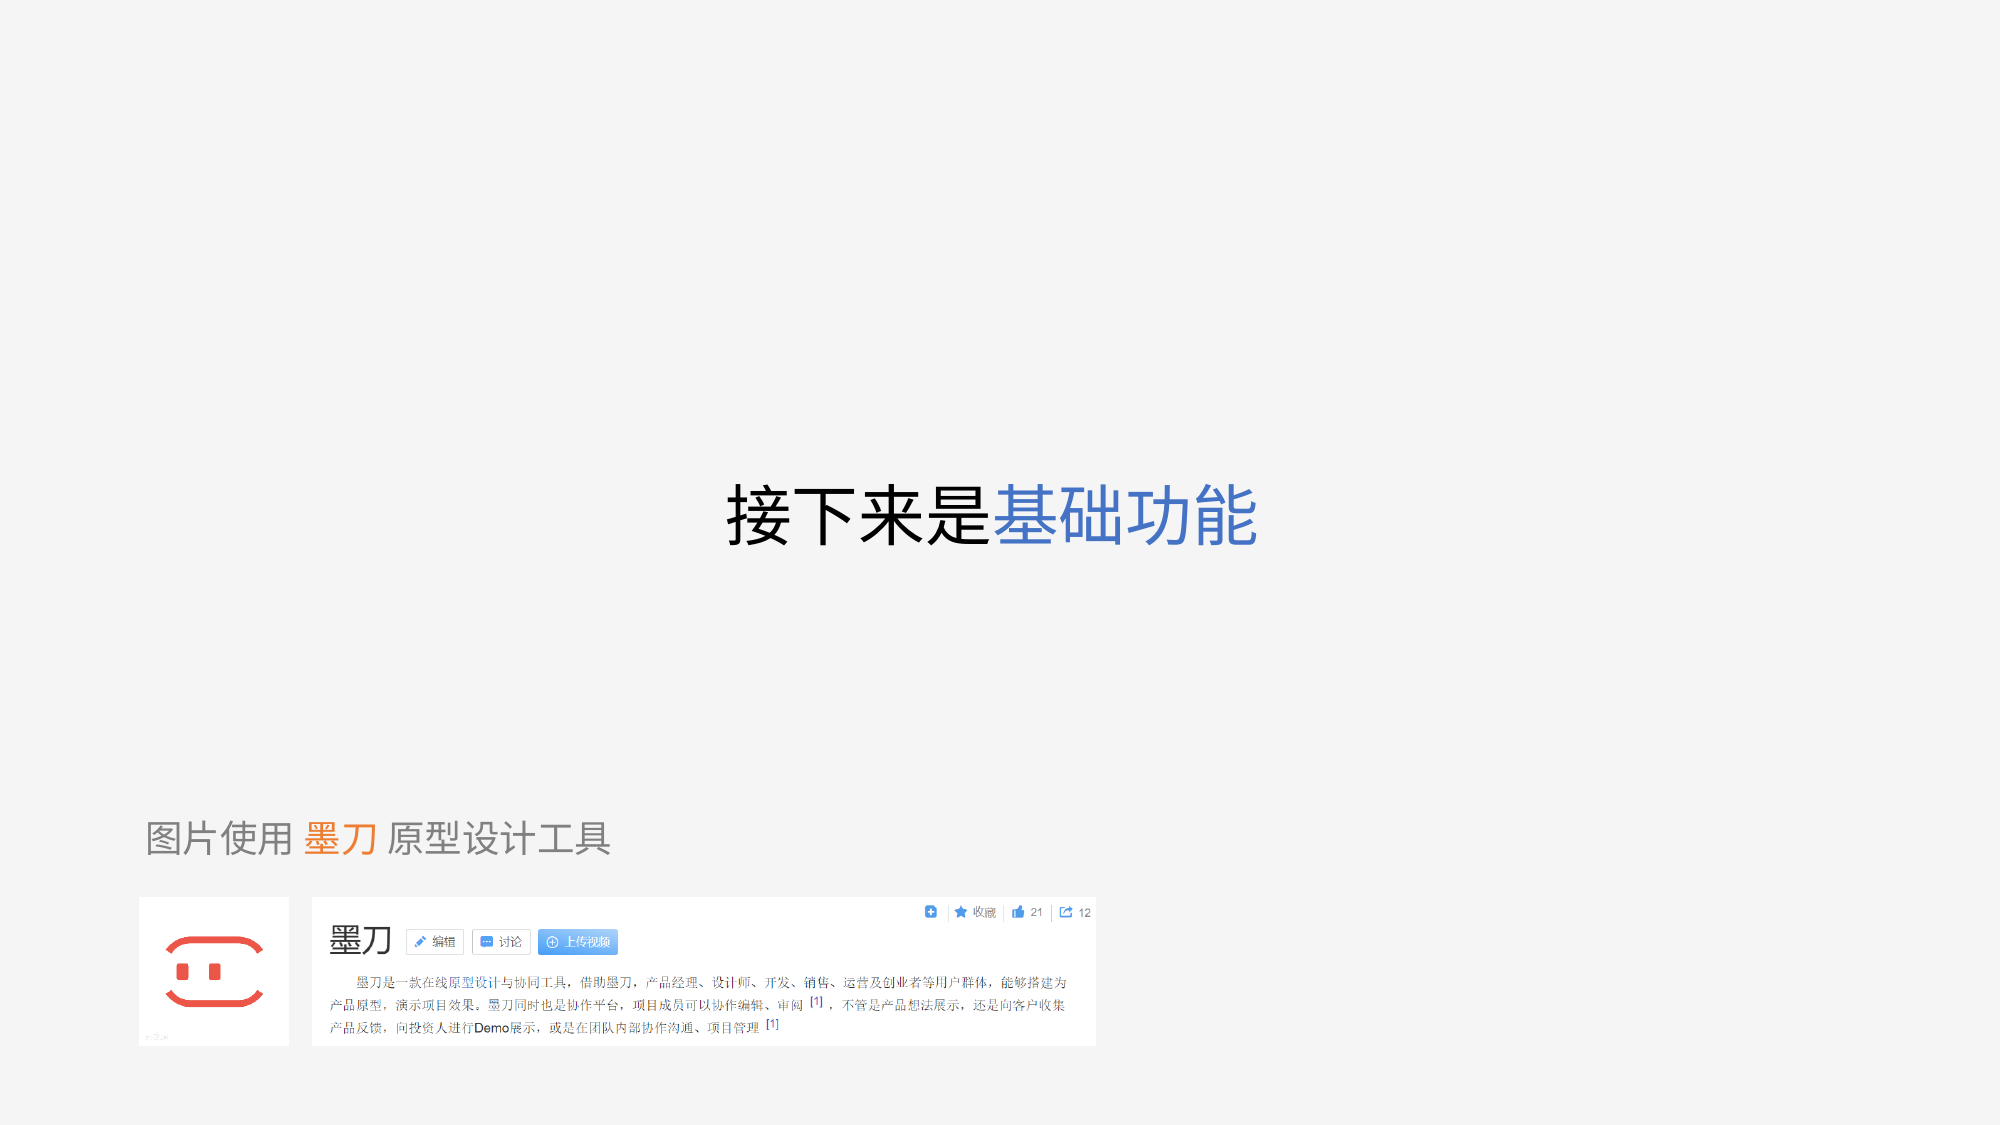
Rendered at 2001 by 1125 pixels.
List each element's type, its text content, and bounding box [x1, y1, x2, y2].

text_box 图片使用 墨刀 原型设计工具 [130, 807, 665, 868]
picture [312, 897, 1096, 1046]
picture [139, 897, 289, 1046]
text_box 接下来是基础功能 [710, 466, 1290, 562]
